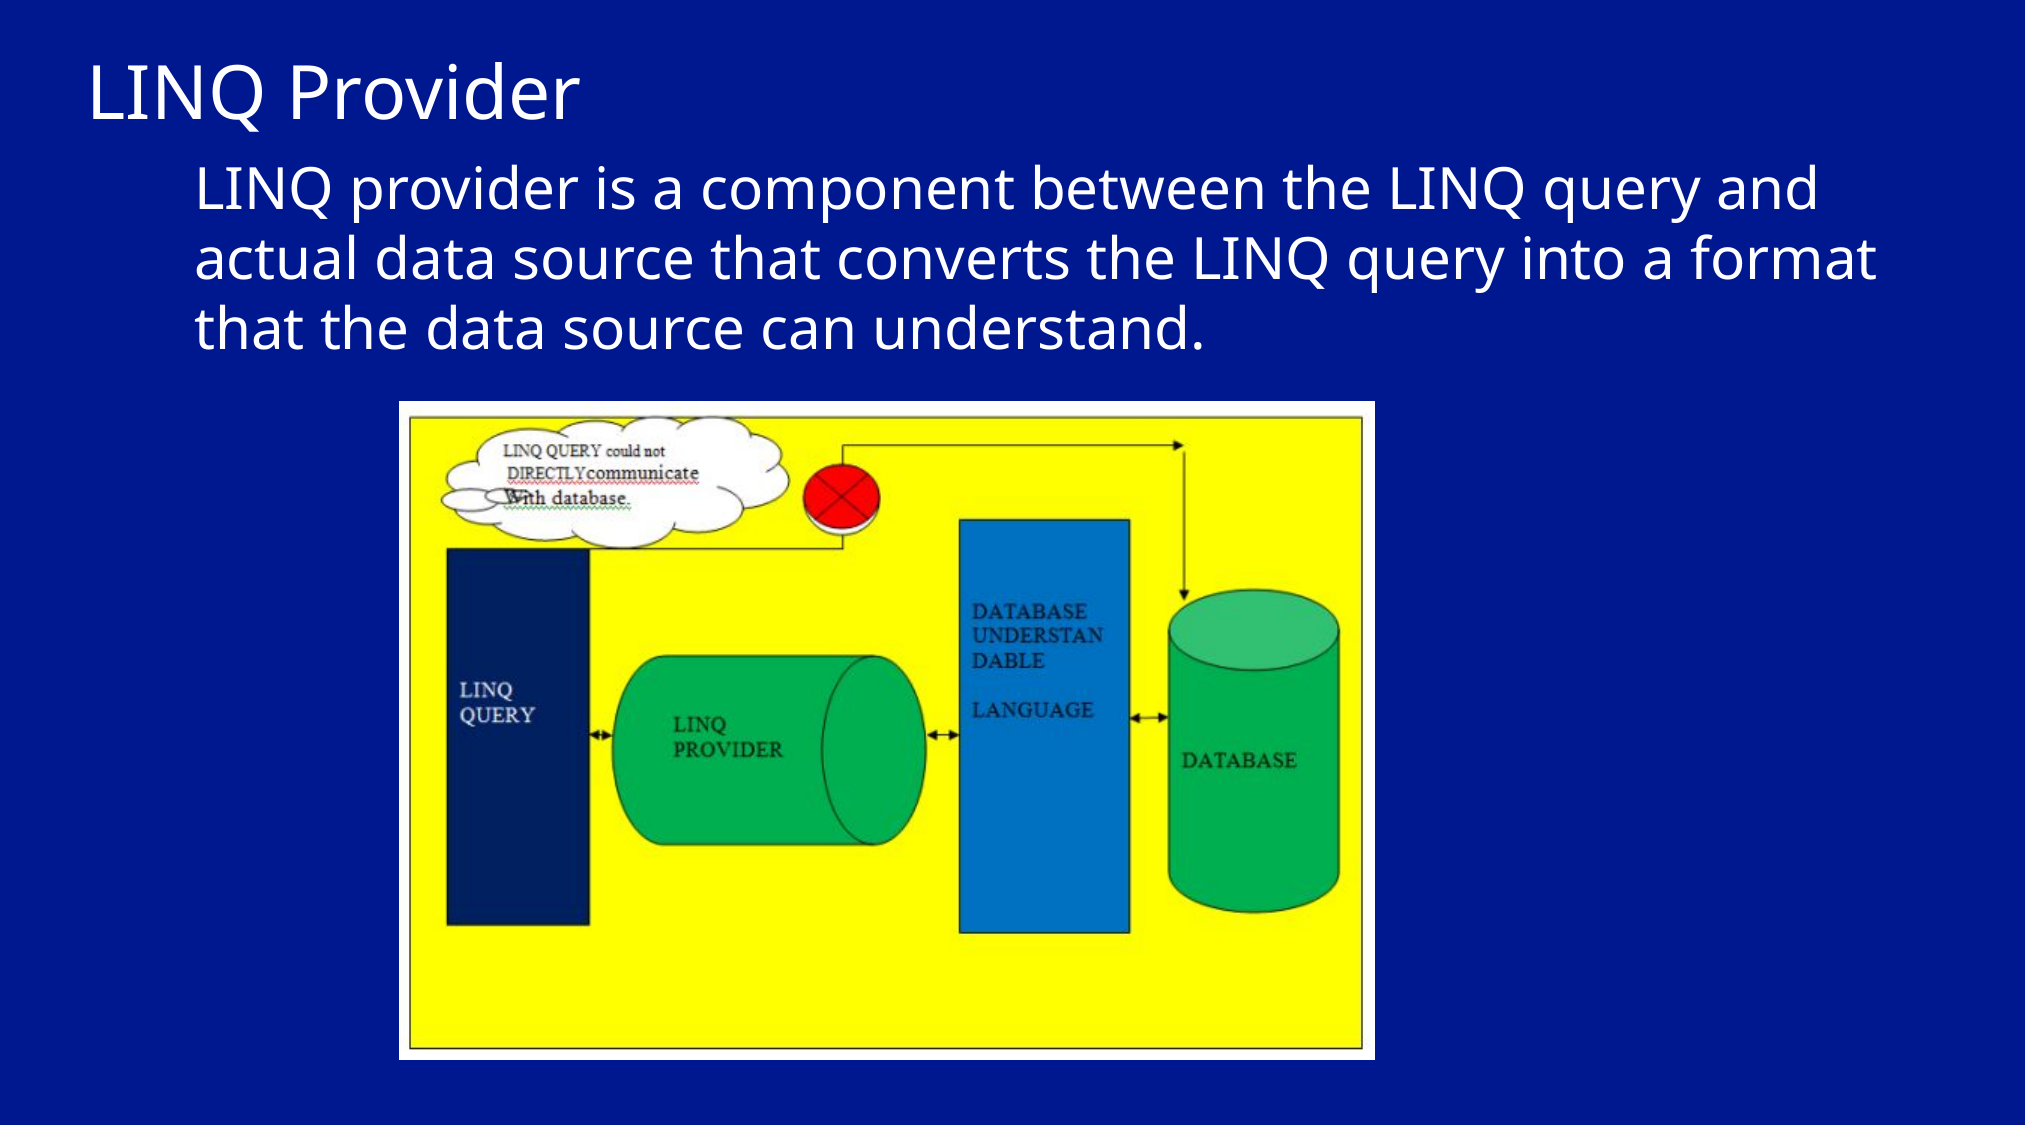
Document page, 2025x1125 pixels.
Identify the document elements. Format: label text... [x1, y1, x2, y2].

picture [399, 401, 1376, 1061]
text_box LINQ Provider [71, 37, 1197, 143]
text_box LINQ provider is a component between the LINQ query and actual data source that converts the LINQ query into a format that the data source can understand. [179, 143, 1917, 369]
